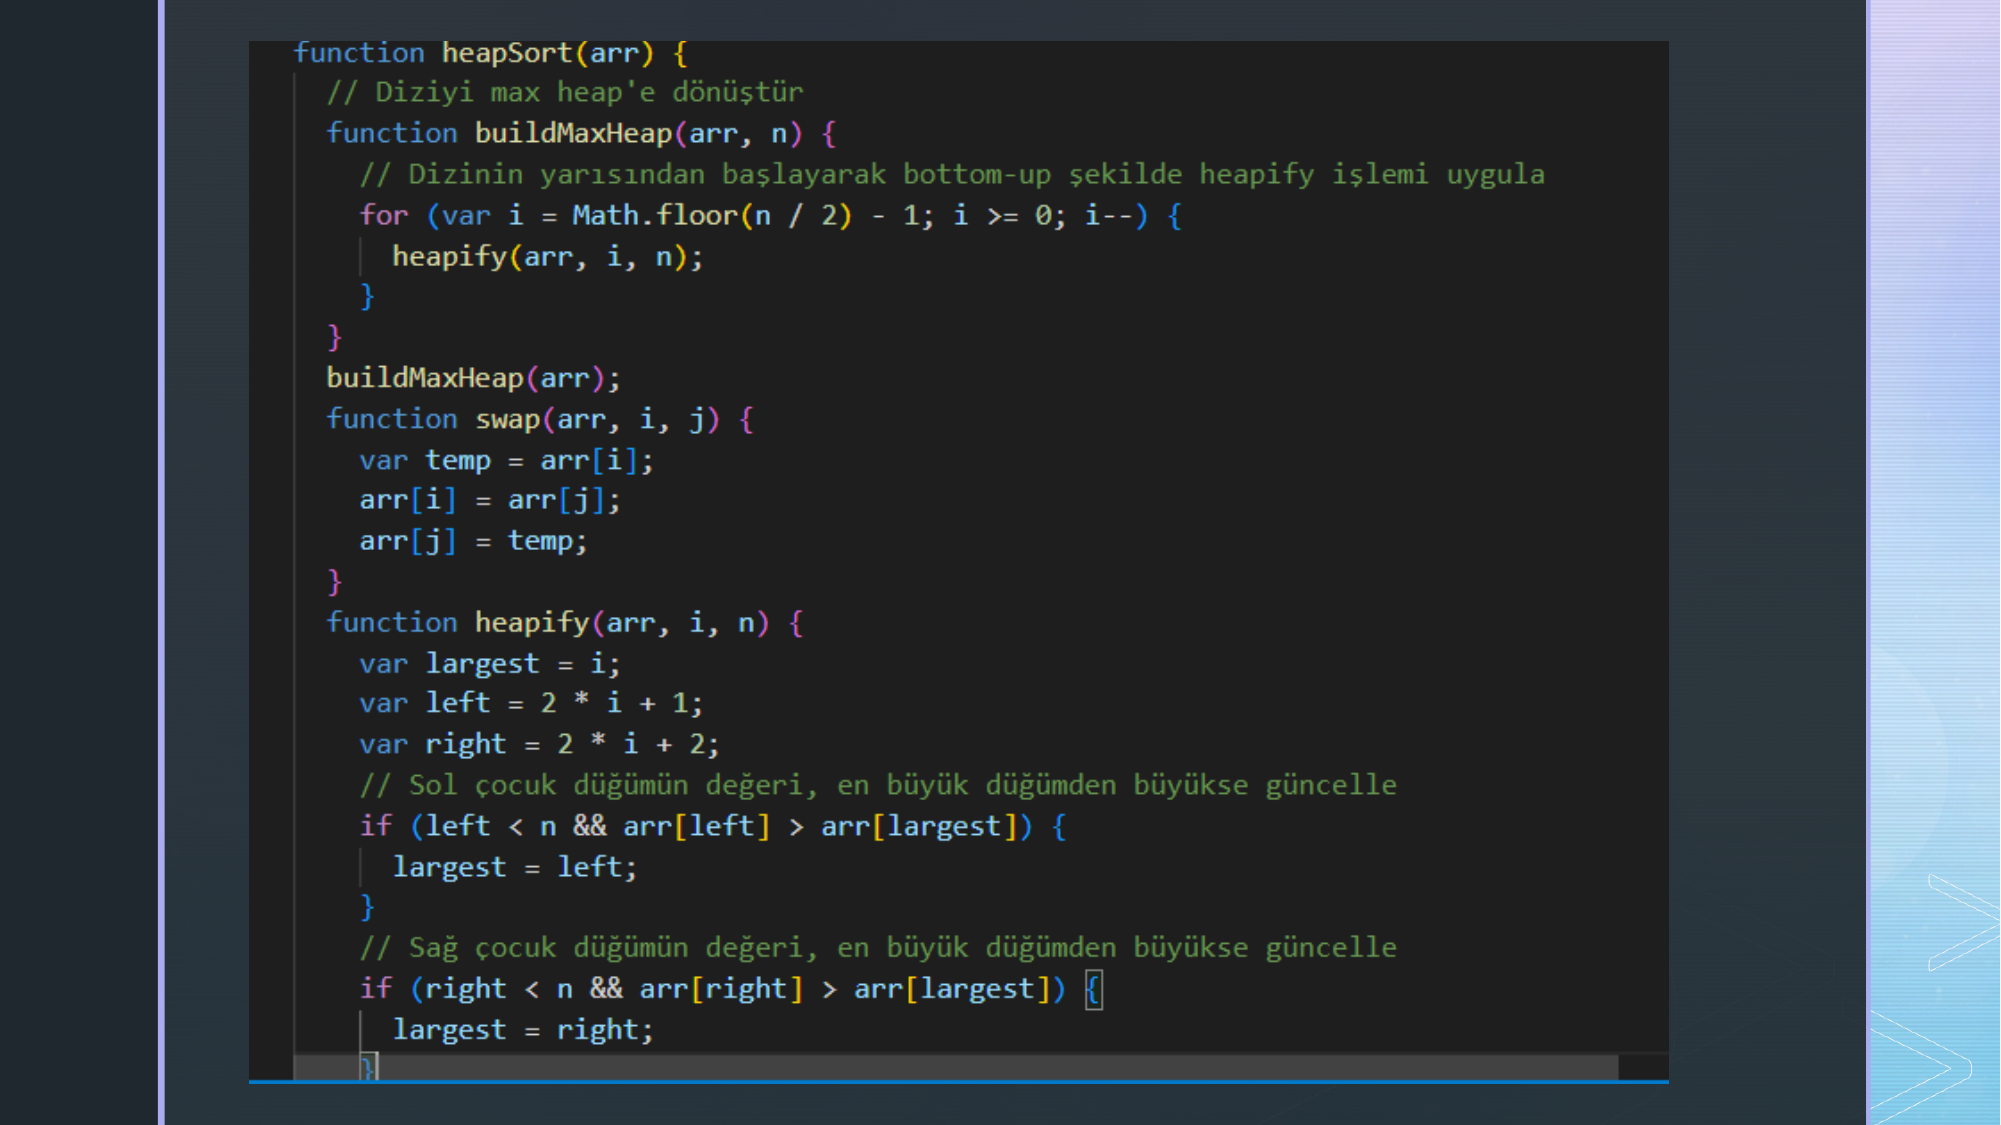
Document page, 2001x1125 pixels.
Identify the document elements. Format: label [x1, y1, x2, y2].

picture [1871, 0, 2001, 1125]
picture [248, 41, 1669, 1084]
